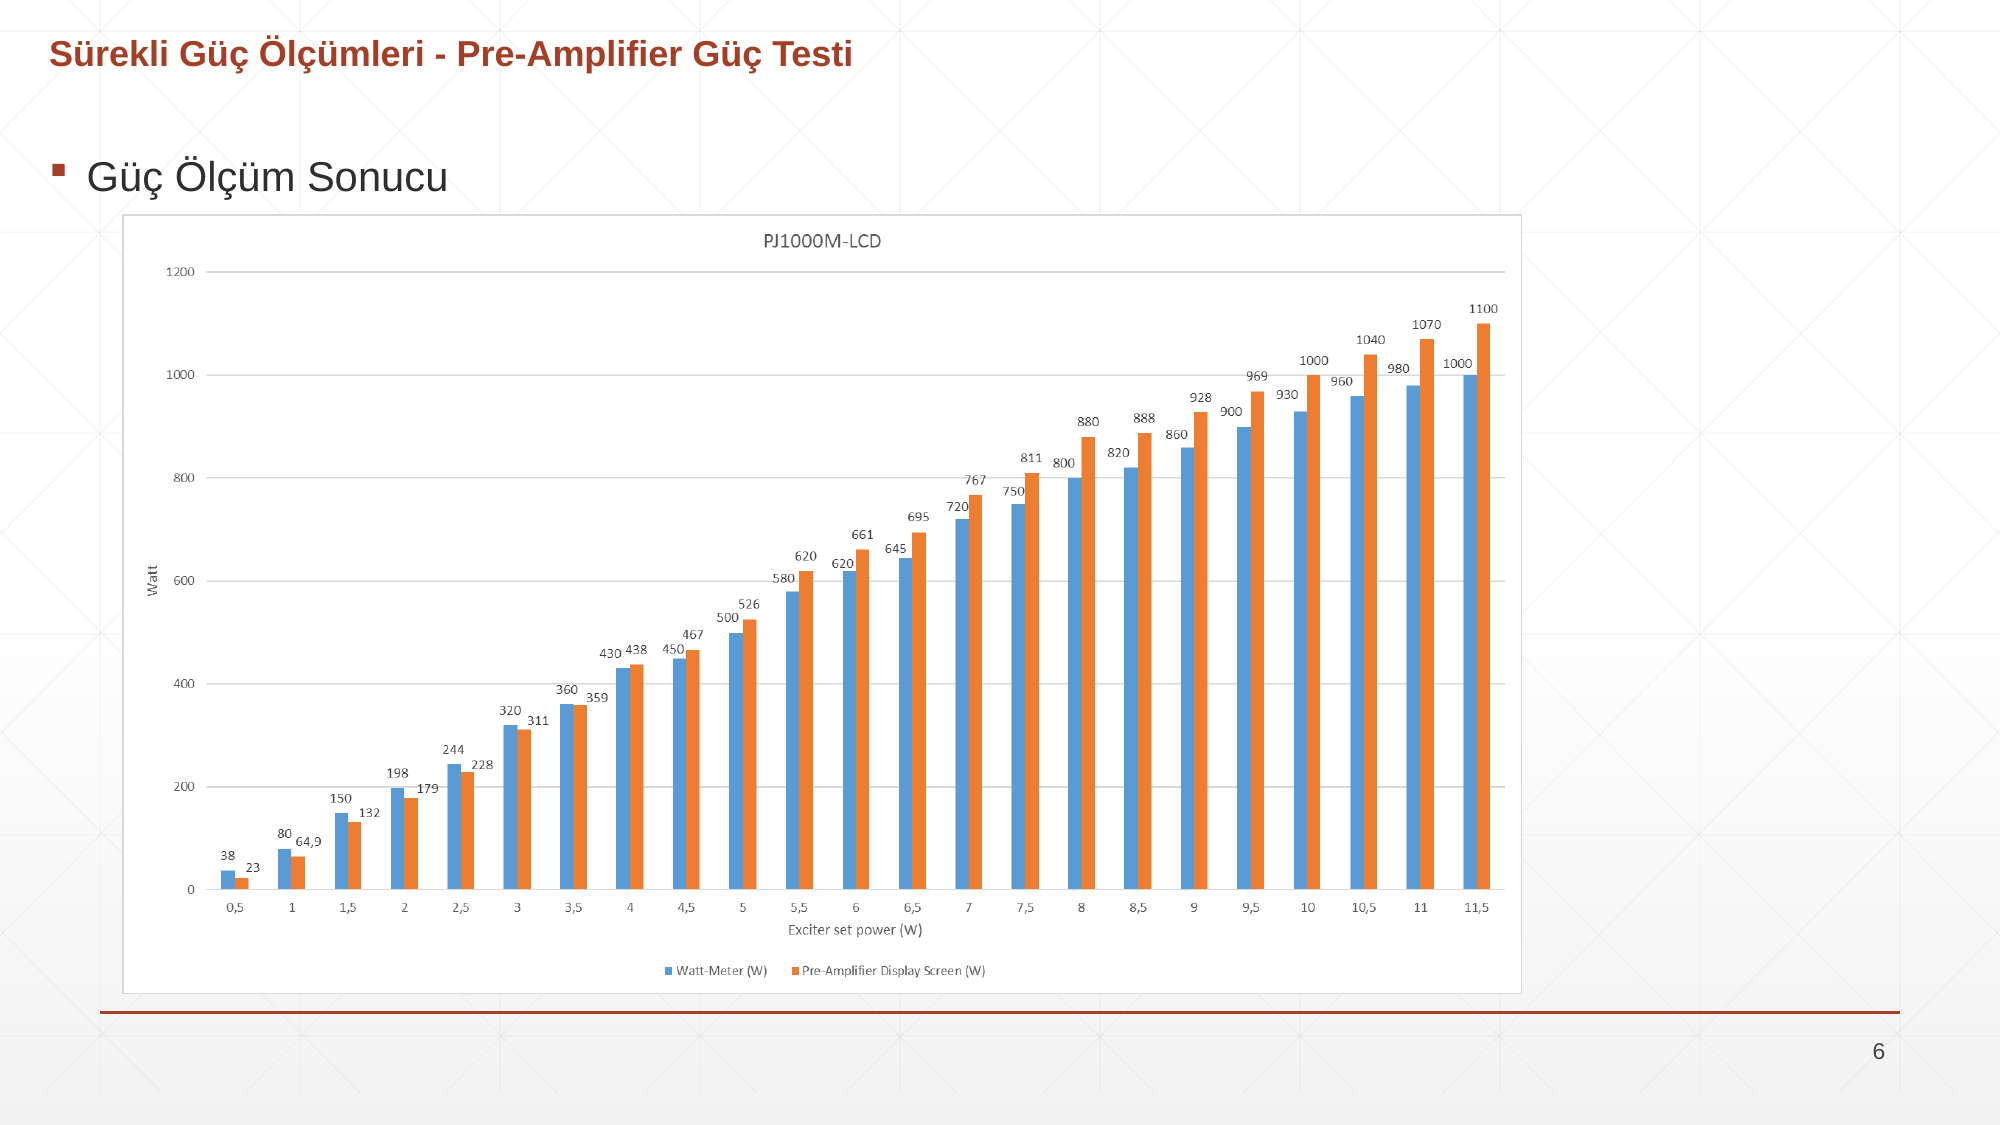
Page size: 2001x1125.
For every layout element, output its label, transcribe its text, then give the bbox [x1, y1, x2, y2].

list Güç Ölçüm Sonucu [34, 147, 1850, 353]
picture [122, 214, 1522, 994]
slide_number 6 [1749, 1031, 1901, 1069]
title Sürekli Güç Ölçümleri - Pre-Amplifier Güç Testi [34, 28, 1522, 127]
